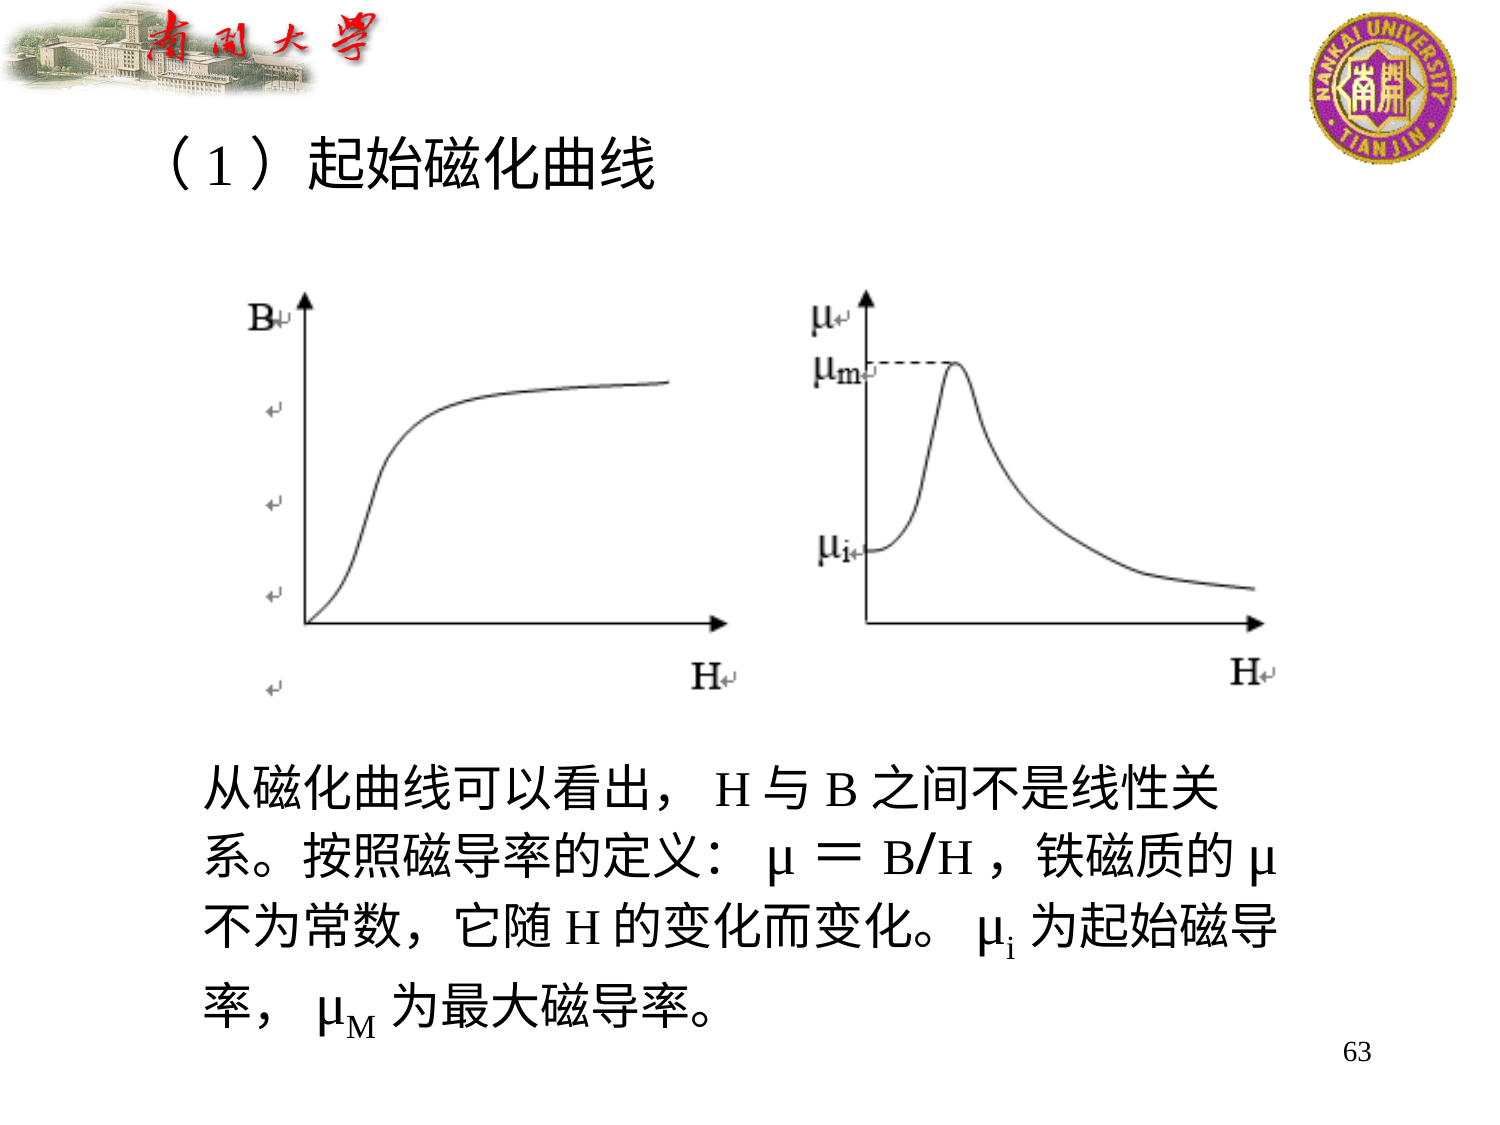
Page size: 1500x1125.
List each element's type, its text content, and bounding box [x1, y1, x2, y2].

slide_number 63 [1074, 1024, 1388, 1101]
picture [241, 272, 1281, 701]
picture [0, 0, 388, 100]
text_box 从磁化曲线可以看出，H与B之间不是线性关系。按照磁导率的定义：μ＝B/H，铁磁质的μ不为常数，它随H的变化而变化。μi为起始磁导率，μM为最大磁导率。 [188, 748, 1334, 1053]
text_box （1）起始磁化曲线 [118, 119, 672, 205]
picture [1262, 0, 1500, 178]
